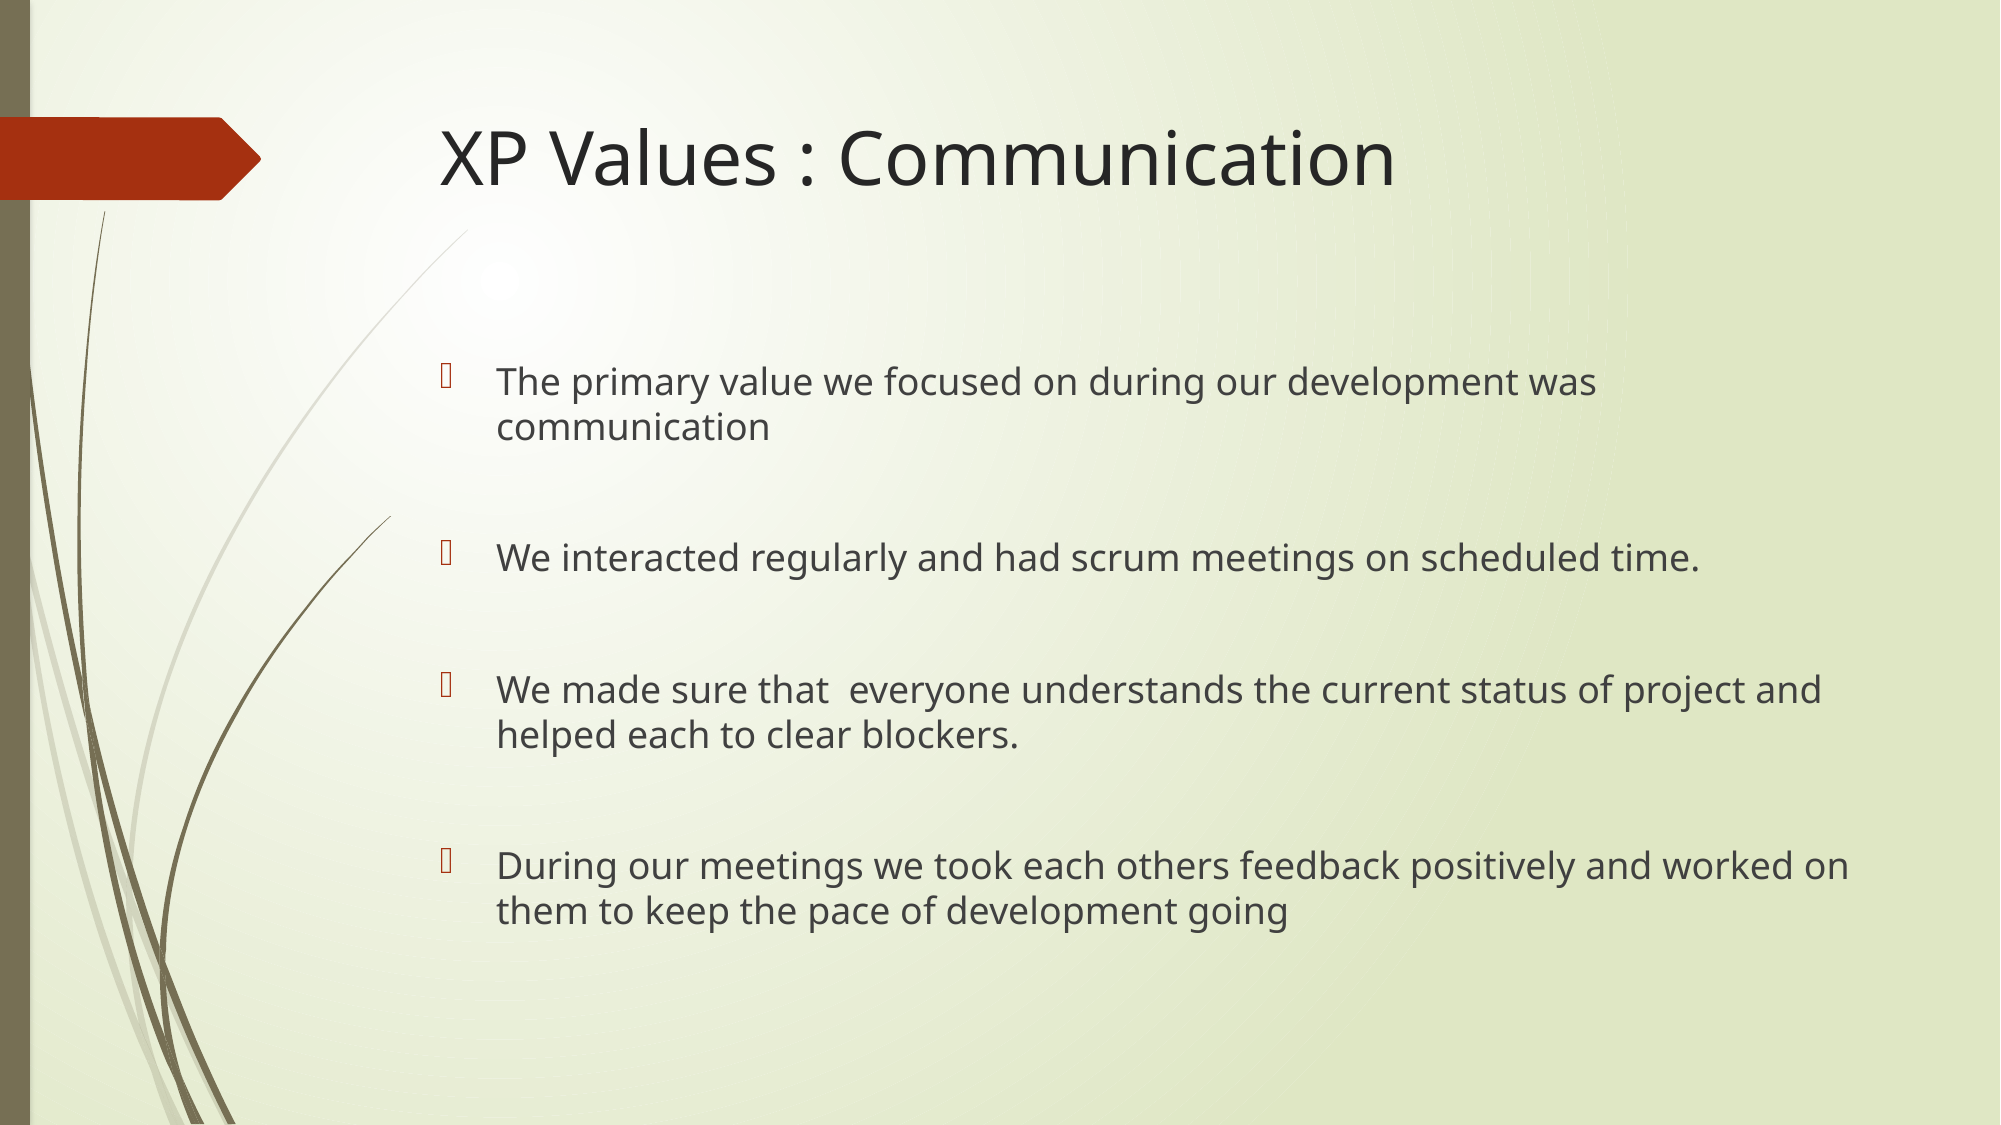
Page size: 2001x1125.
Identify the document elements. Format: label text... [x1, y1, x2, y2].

list The primary value we focused on during our development was communication We interacted regularly and had scrum meetings on scheduled time. We made sure that everyone understands the current status of project and helped each to clear blockers. During our meetings we took each others feedback positively and worked on them to keep the pace of development going [424, 350, 1888, 970]
title XP Values : Communication [425, 102, 1888, 313]
